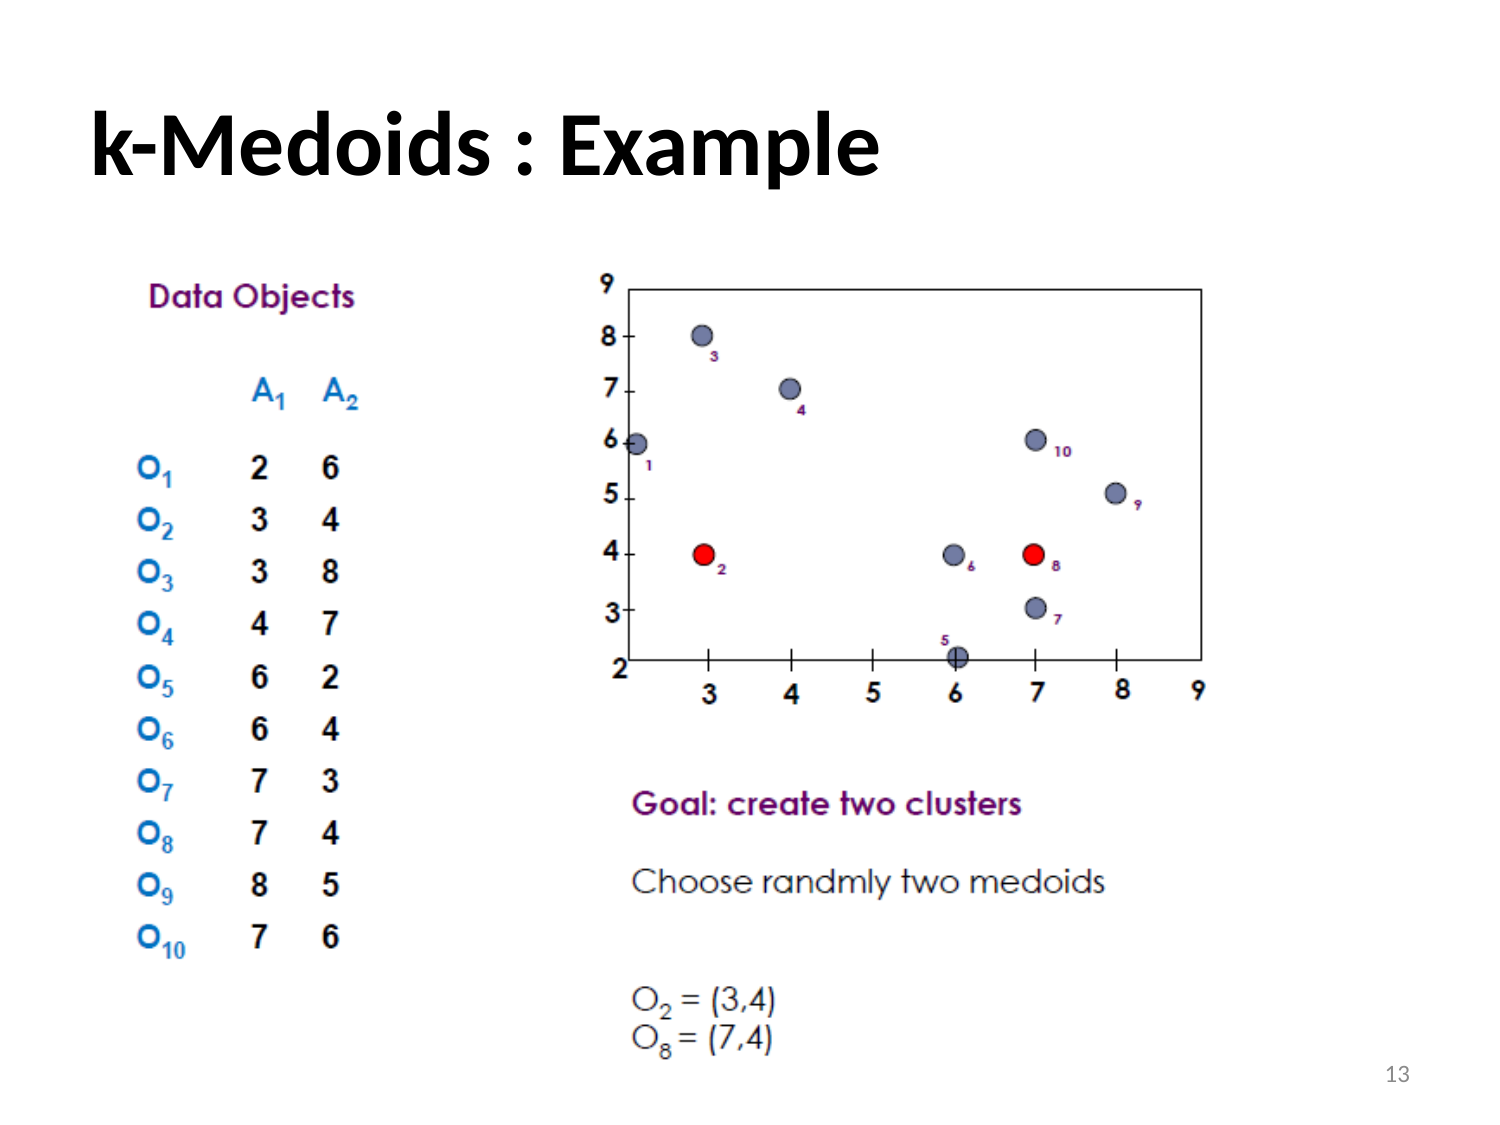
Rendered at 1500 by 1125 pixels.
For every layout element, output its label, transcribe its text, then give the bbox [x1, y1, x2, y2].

title k-Medoids : Example [75, 45, 1425, 233]
slide_number 13 [1074, 1042, 1425, 1103]
picture [74, 258, 1226, 1063]
